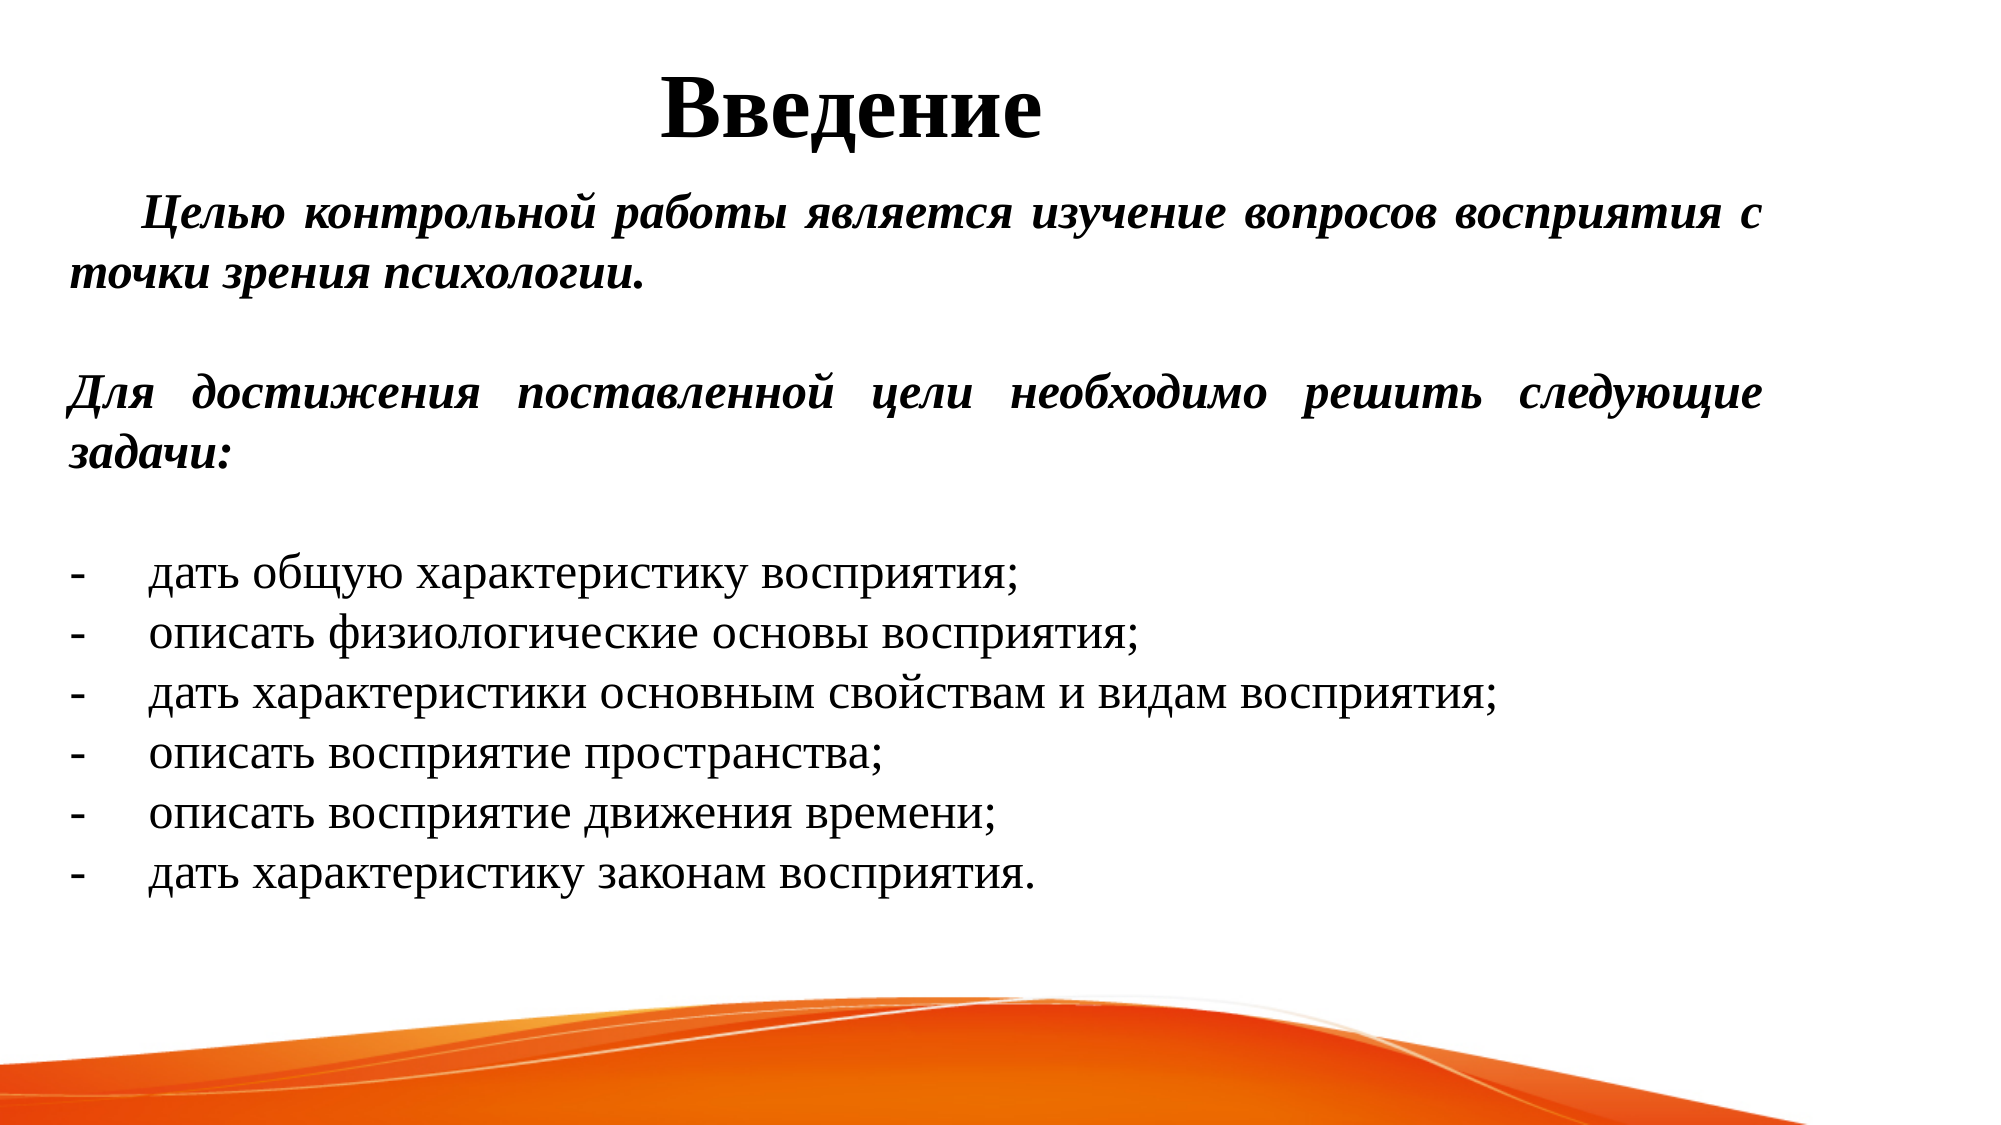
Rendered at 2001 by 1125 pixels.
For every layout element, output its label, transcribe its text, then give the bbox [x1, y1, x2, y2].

list Целью контрольной работы является изучение вопросов восприятия с точки зрения психологии. Для достижения поставленной цели необходимо решить следующие задачи: - дать общую характеристику восприятия; - описать физиологические основы восприятия; - дать характеристики основным свойствам и видам восприятия; - описать восприятие пространства; - описать восприятие движения времени; - дать характеристику законам восприятия. [54, 171, 1779, 808]
title Введение [146, 30, 1558, 171]
picture [0, 0, 2000, 1125]
